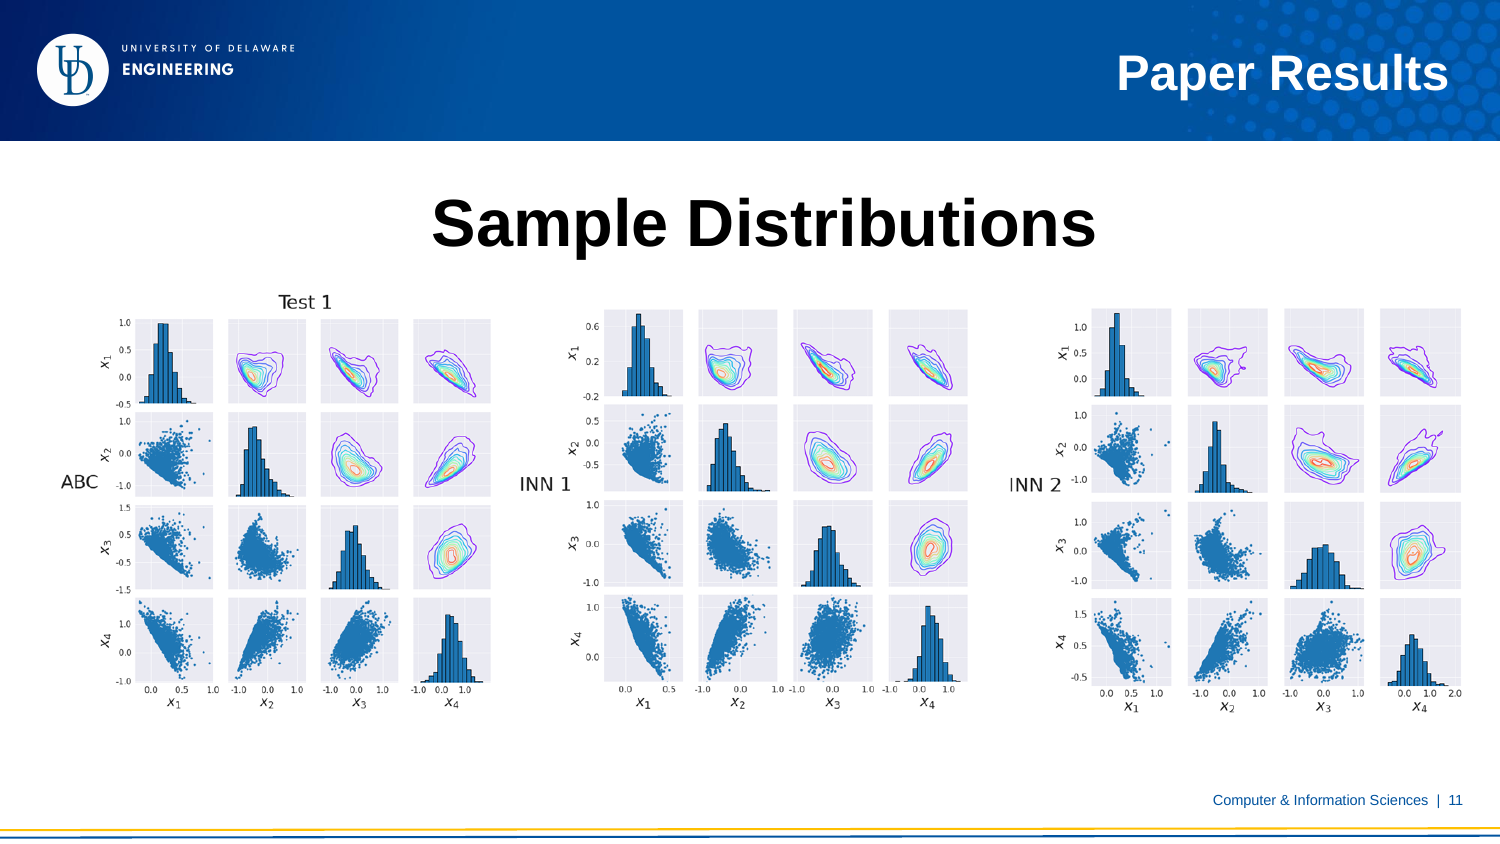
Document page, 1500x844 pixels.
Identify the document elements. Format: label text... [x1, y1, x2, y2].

picture [0, 0, 1500, 141]
title Paper Results [189, 18, 1465, 123]
picture [32, 284, 972, 718]
text_box Sample Distributions [104, 164, 1426, 285]
picture [993, 289, 1474, 718]
